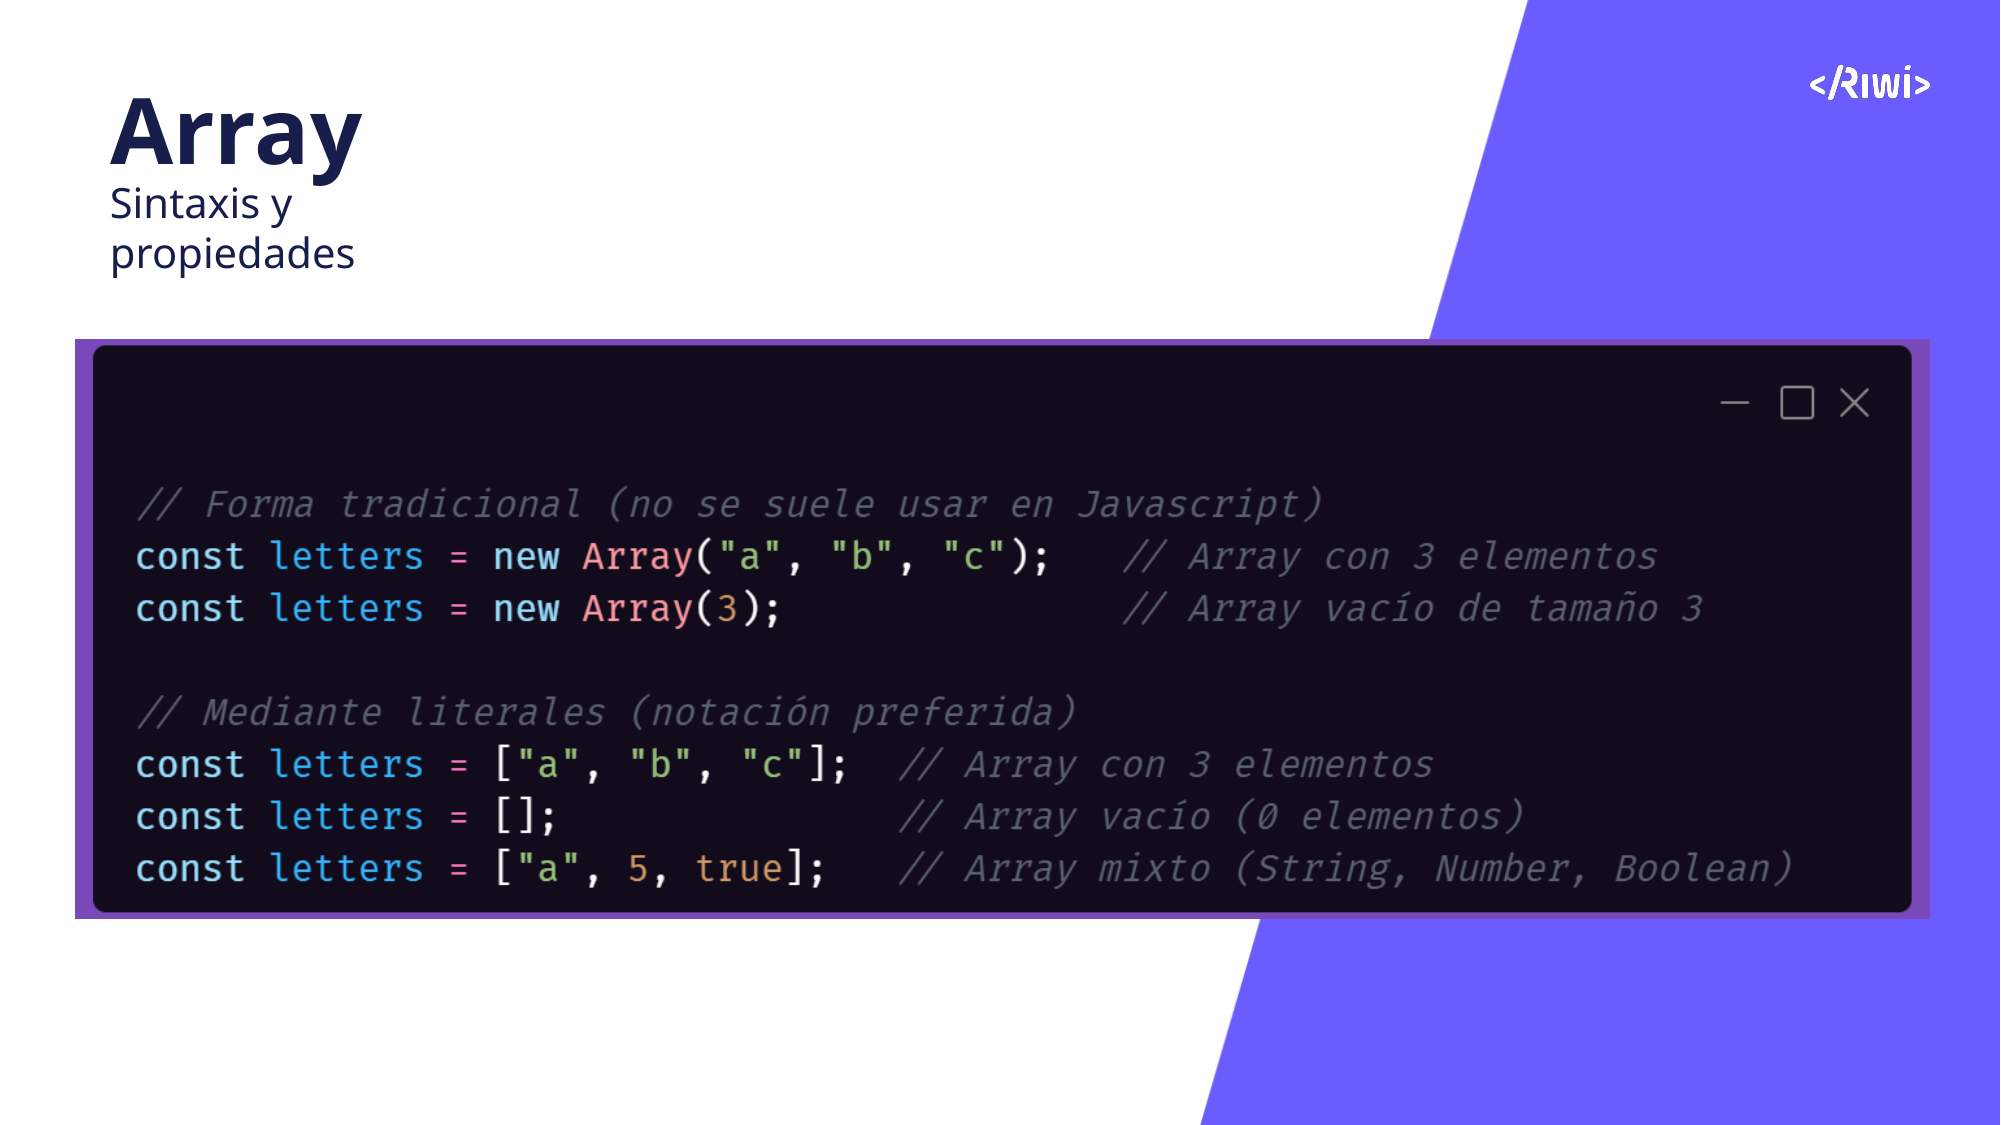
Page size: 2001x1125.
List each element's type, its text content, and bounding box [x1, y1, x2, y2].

text_box Sintaxis y propiedades [94, 169, 563, 285]
text_box Array [94, 65, 800, 190]
picture [75, 0, 2000, 1125]
